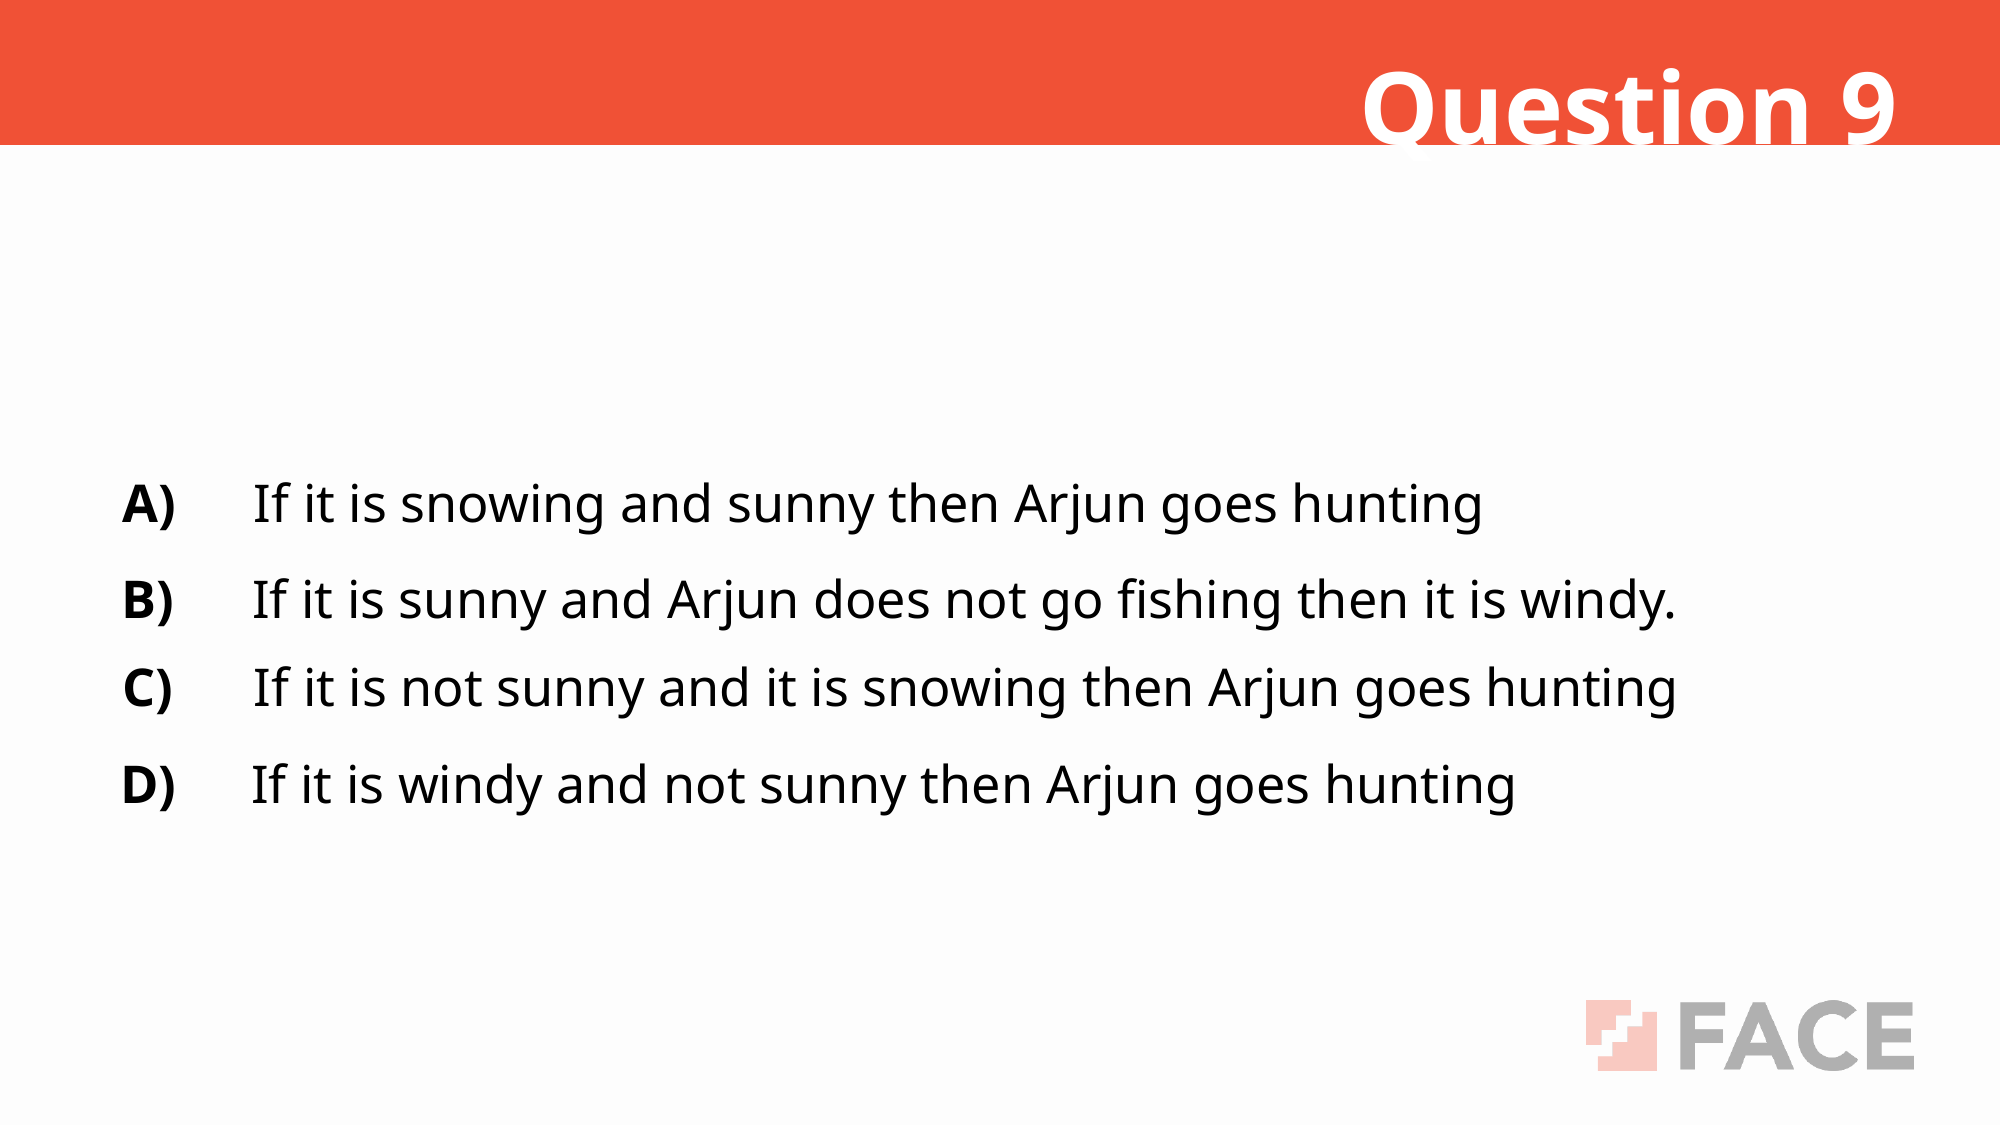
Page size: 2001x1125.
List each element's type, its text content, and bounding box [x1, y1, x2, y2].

text_box D) [105, 743, 220, 821]
text_box B) [106, 559, 221, 637]
text_box A) [107, 462, 223, 540]
text_box If it is windy and not sunny then Arjun goes hunting [236, 743, 1893, 821]
text_box Question 9 [638, 37, 1914, 173]
text_box C) [107, 646, 223, 725]
text_box If it is not sunny and it is snowing then Arjun goes hunting [238, 646, 1896, 725]
picture [1586, 1000, 1914, 1072]
text_box If it is snowing and sunny then Arjun goes hunting [238, 462, 1896, 540]
text_box If it is sunny and Arjun does not go fishing then it is windy. [237, 559, 1894, 637]
text_box [0, 0, 2000, 147]
